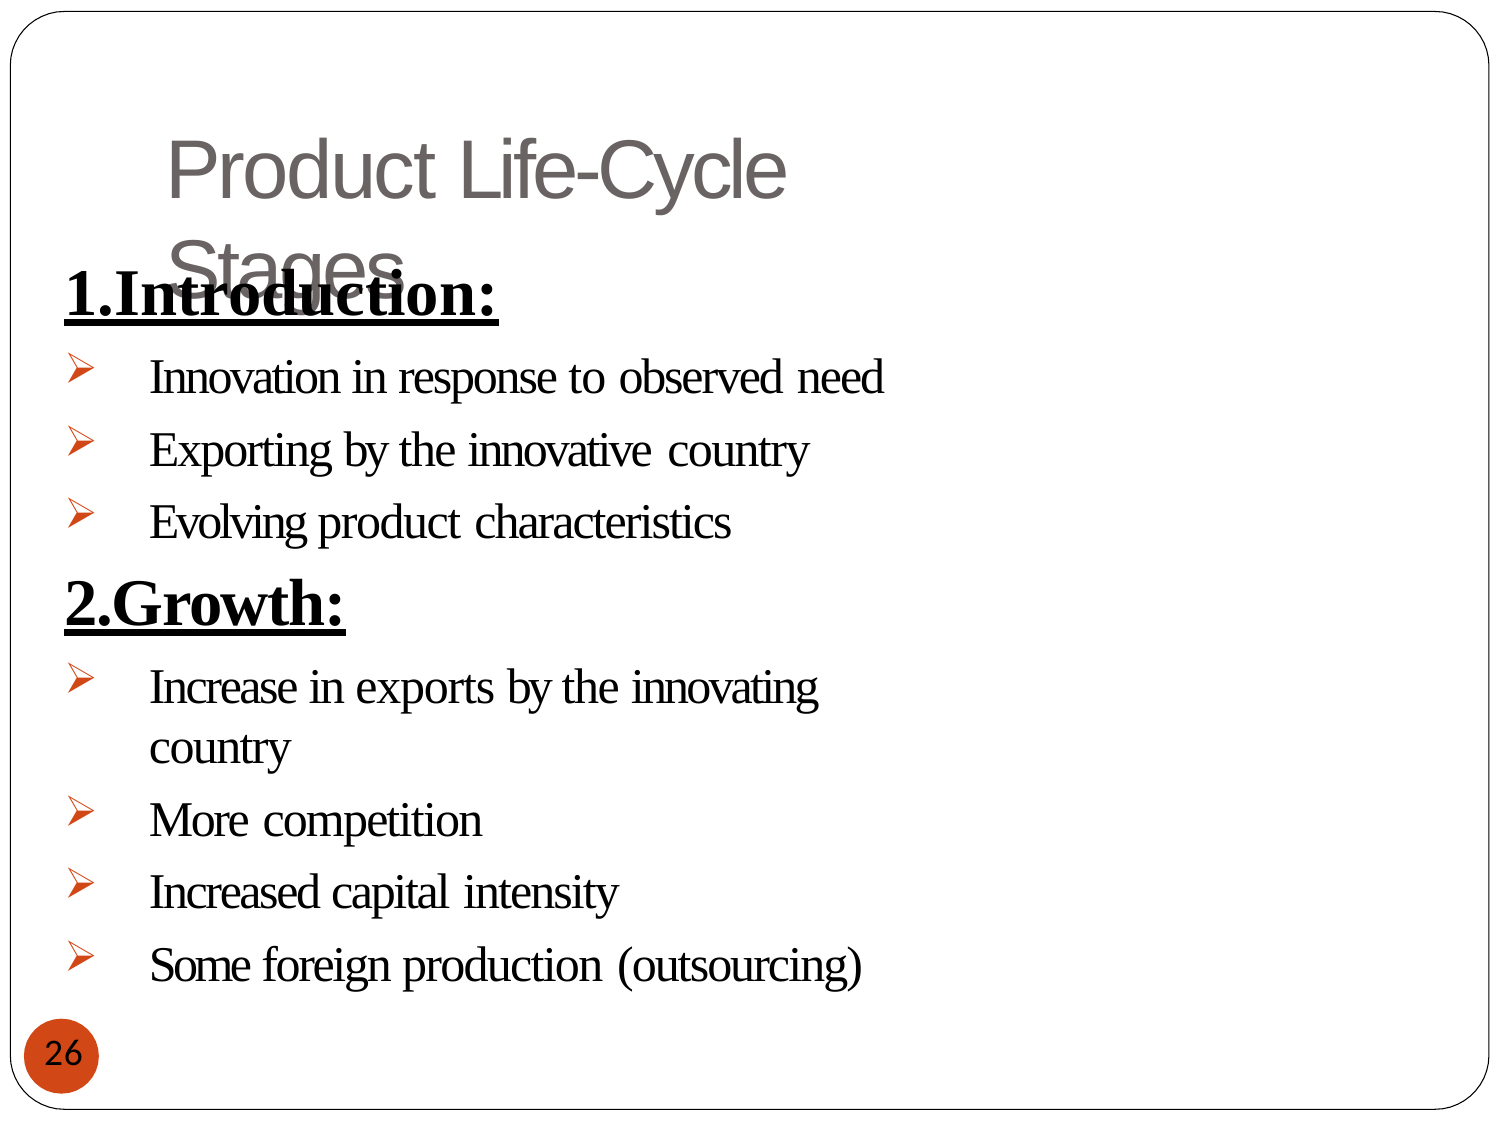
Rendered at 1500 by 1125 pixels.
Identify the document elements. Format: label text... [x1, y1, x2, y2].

slide_number 26 [37, 1038, 85, 1125]
text_box 1.Introduction: Innovation in response to observed need Exporting by the innovative country Evolving product characteristics 2.Growth: Increase in exports by the innovating country More competition Increased capital intensity Some foreign production (outsourcing) [62, 226, 964, 992]
text_box [23, 1018, 99, 1086]
title Product Life-Cycle Stages [162, 113, 1049, 316]
